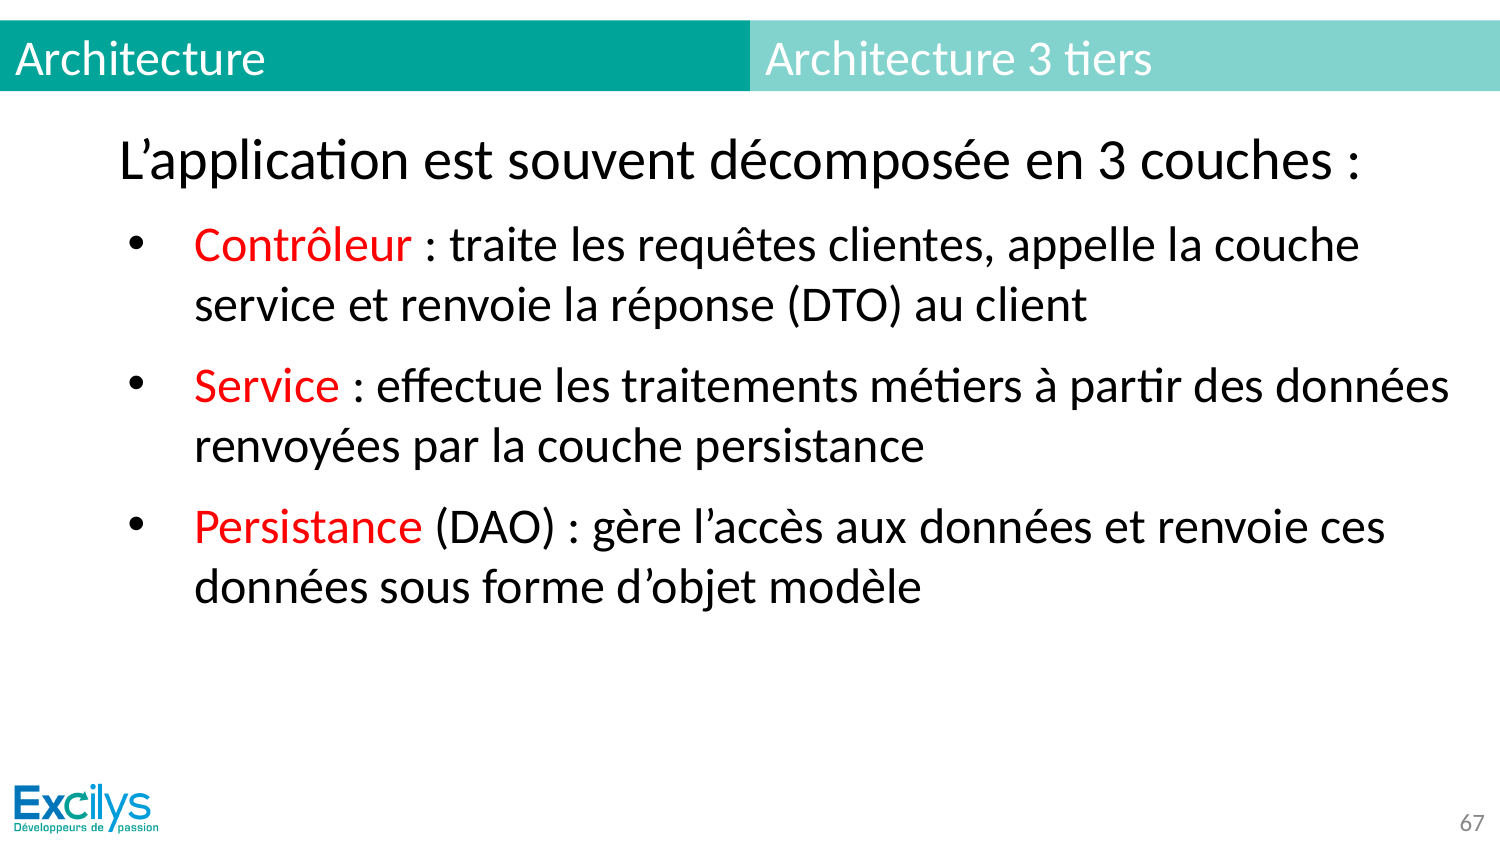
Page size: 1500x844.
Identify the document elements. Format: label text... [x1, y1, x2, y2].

picture [11, 764, 160, 844]
title Architecture [0, 20, 750, 92]
picture [111, 799, 121, 810]
slide_number ‹#› [1319, 798, 1500, 844]
list Architecture 3 tiers [750, 20, 1500, 92]
list L’application est souvent décomposée en 3 couches : Contrôleur : traite les requêtes clientes, appelle la couche service et renvoie la réponse (DTO) au client Service : effectue les traitements métiers à partir des données renvoyées par la couche persistance Persistance (DAO) : gère l’accès aux données et renvoie ces données sous forme d’objet modèle [29, 113, 1471, 799]
